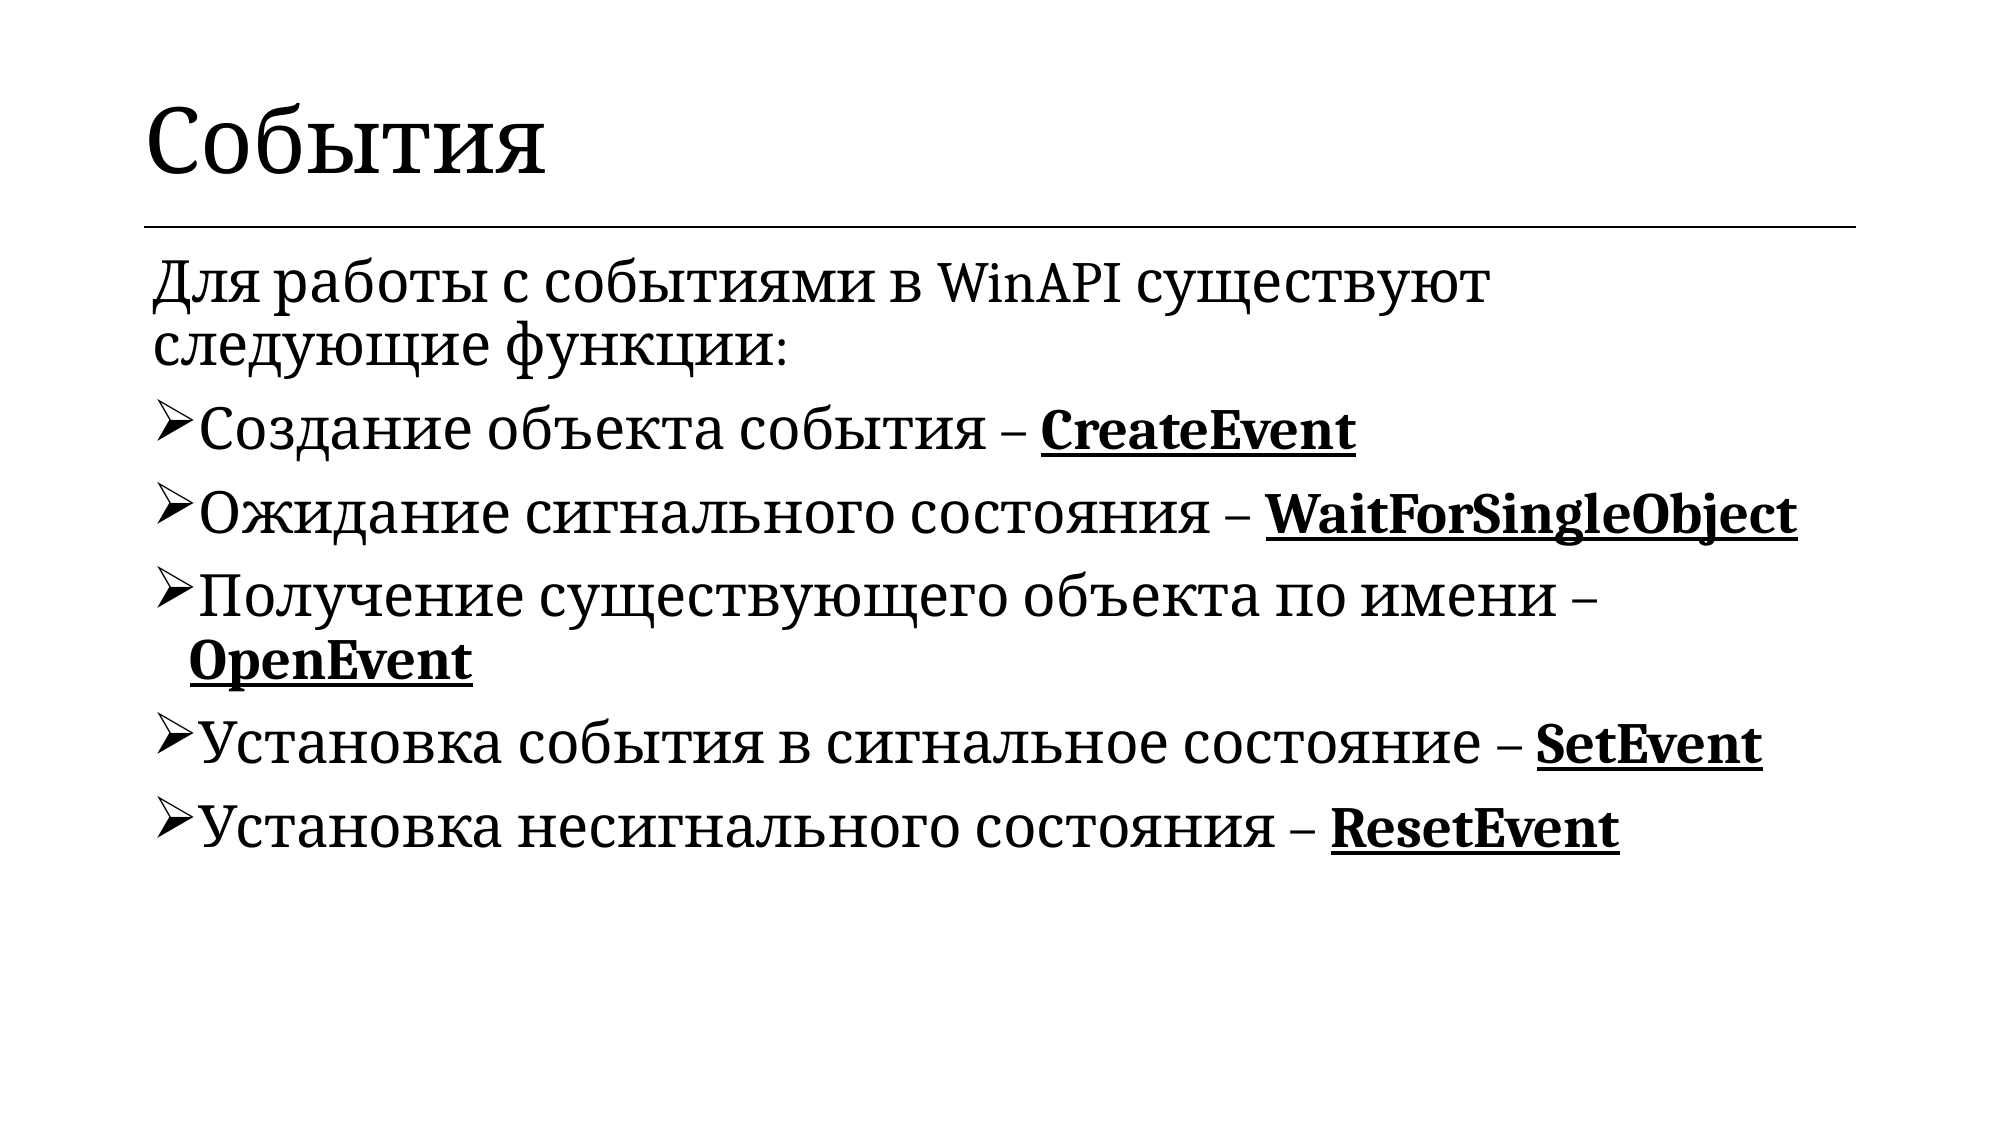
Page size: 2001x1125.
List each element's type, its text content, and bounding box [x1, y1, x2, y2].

table_header События [144, 60, 1856, 226]
list Для работы с событиями в WinAPI существуют следующие функции: Создание объекта события – CreateEvent Ожидание сигнального состояния – WaitForSingleObject Получение существующего объекта по имени – OpenEvent Установка события в сигнальное состояние – SetEvent Установка несигнального состояния – ResetEvent [137, 245, 1856, 1107]
